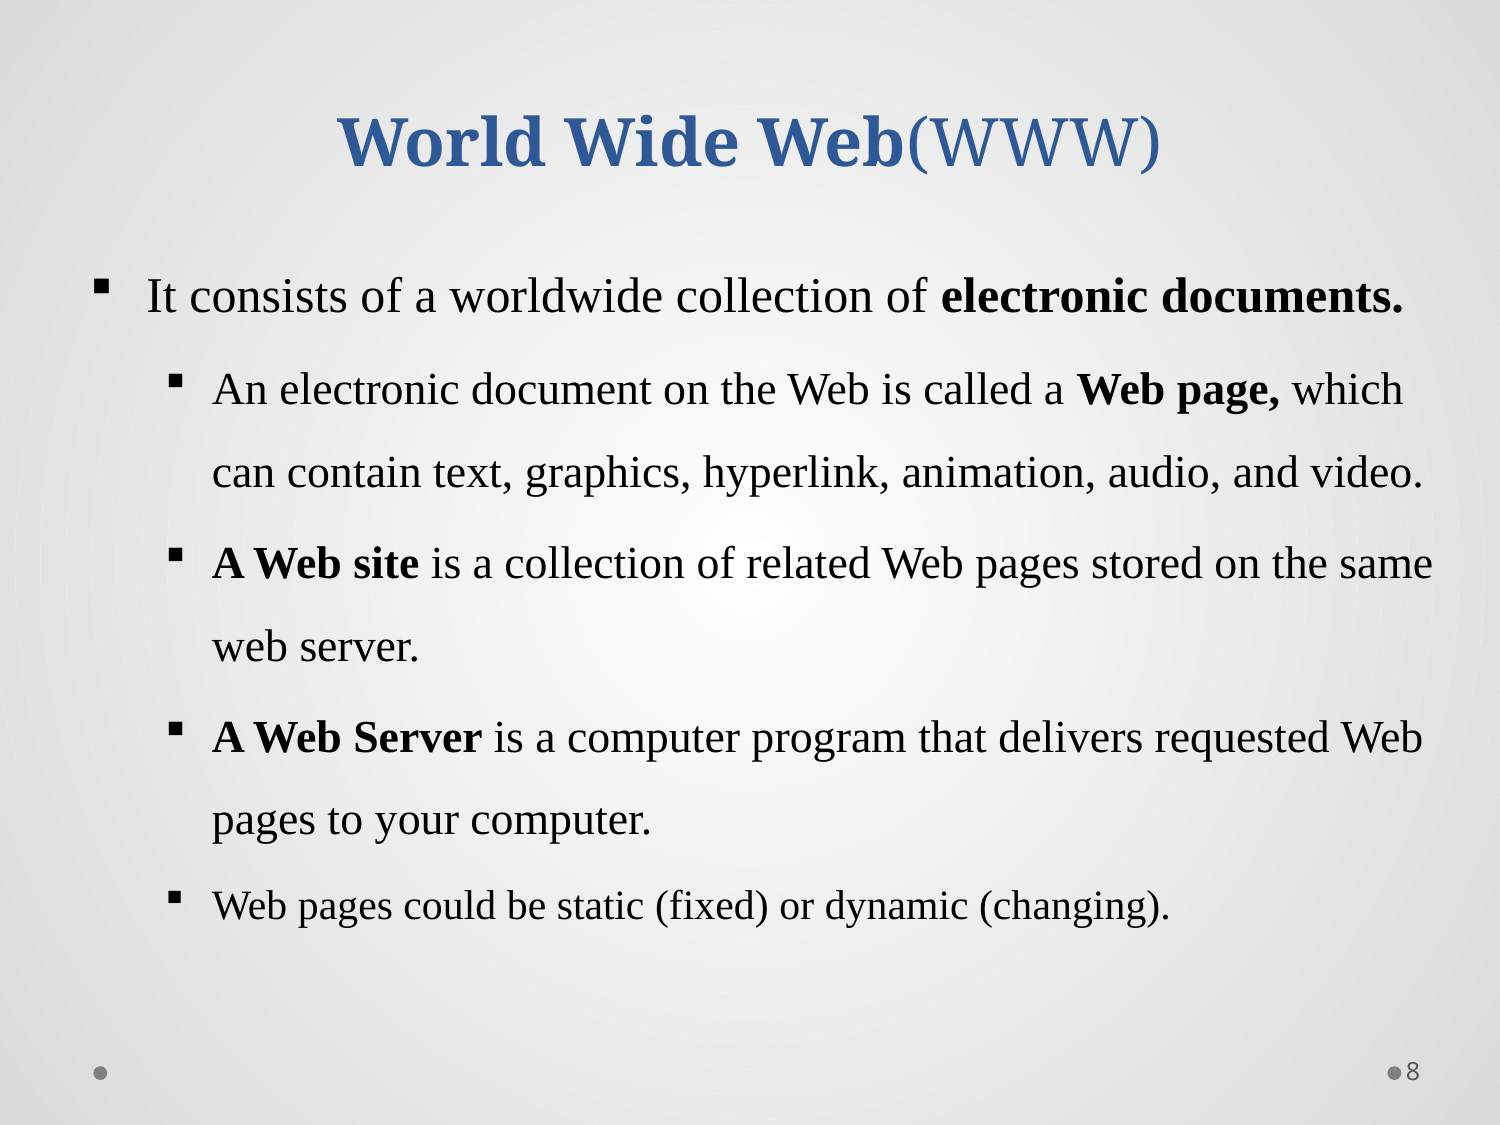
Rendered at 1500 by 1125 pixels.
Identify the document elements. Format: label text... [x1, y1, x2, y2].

slide_number 8 [1401, 1042, 1494, 1103]
title World Wide Web(WWW) [75, 0, 1425, 188]
list It consists of a worldwide collection of electronic documents. An electronic document on the Web is called a Web page, which can contain text, graphics, hyperlink, animation, audio, and video. A Web site is a collection of related Web pages stored on the same web server. A Web Server is a computer program that delivers requested Web pages to your computer. Web pages could be static (fixed) or dynamic (changing). [75, 224, 1488, 1005]
